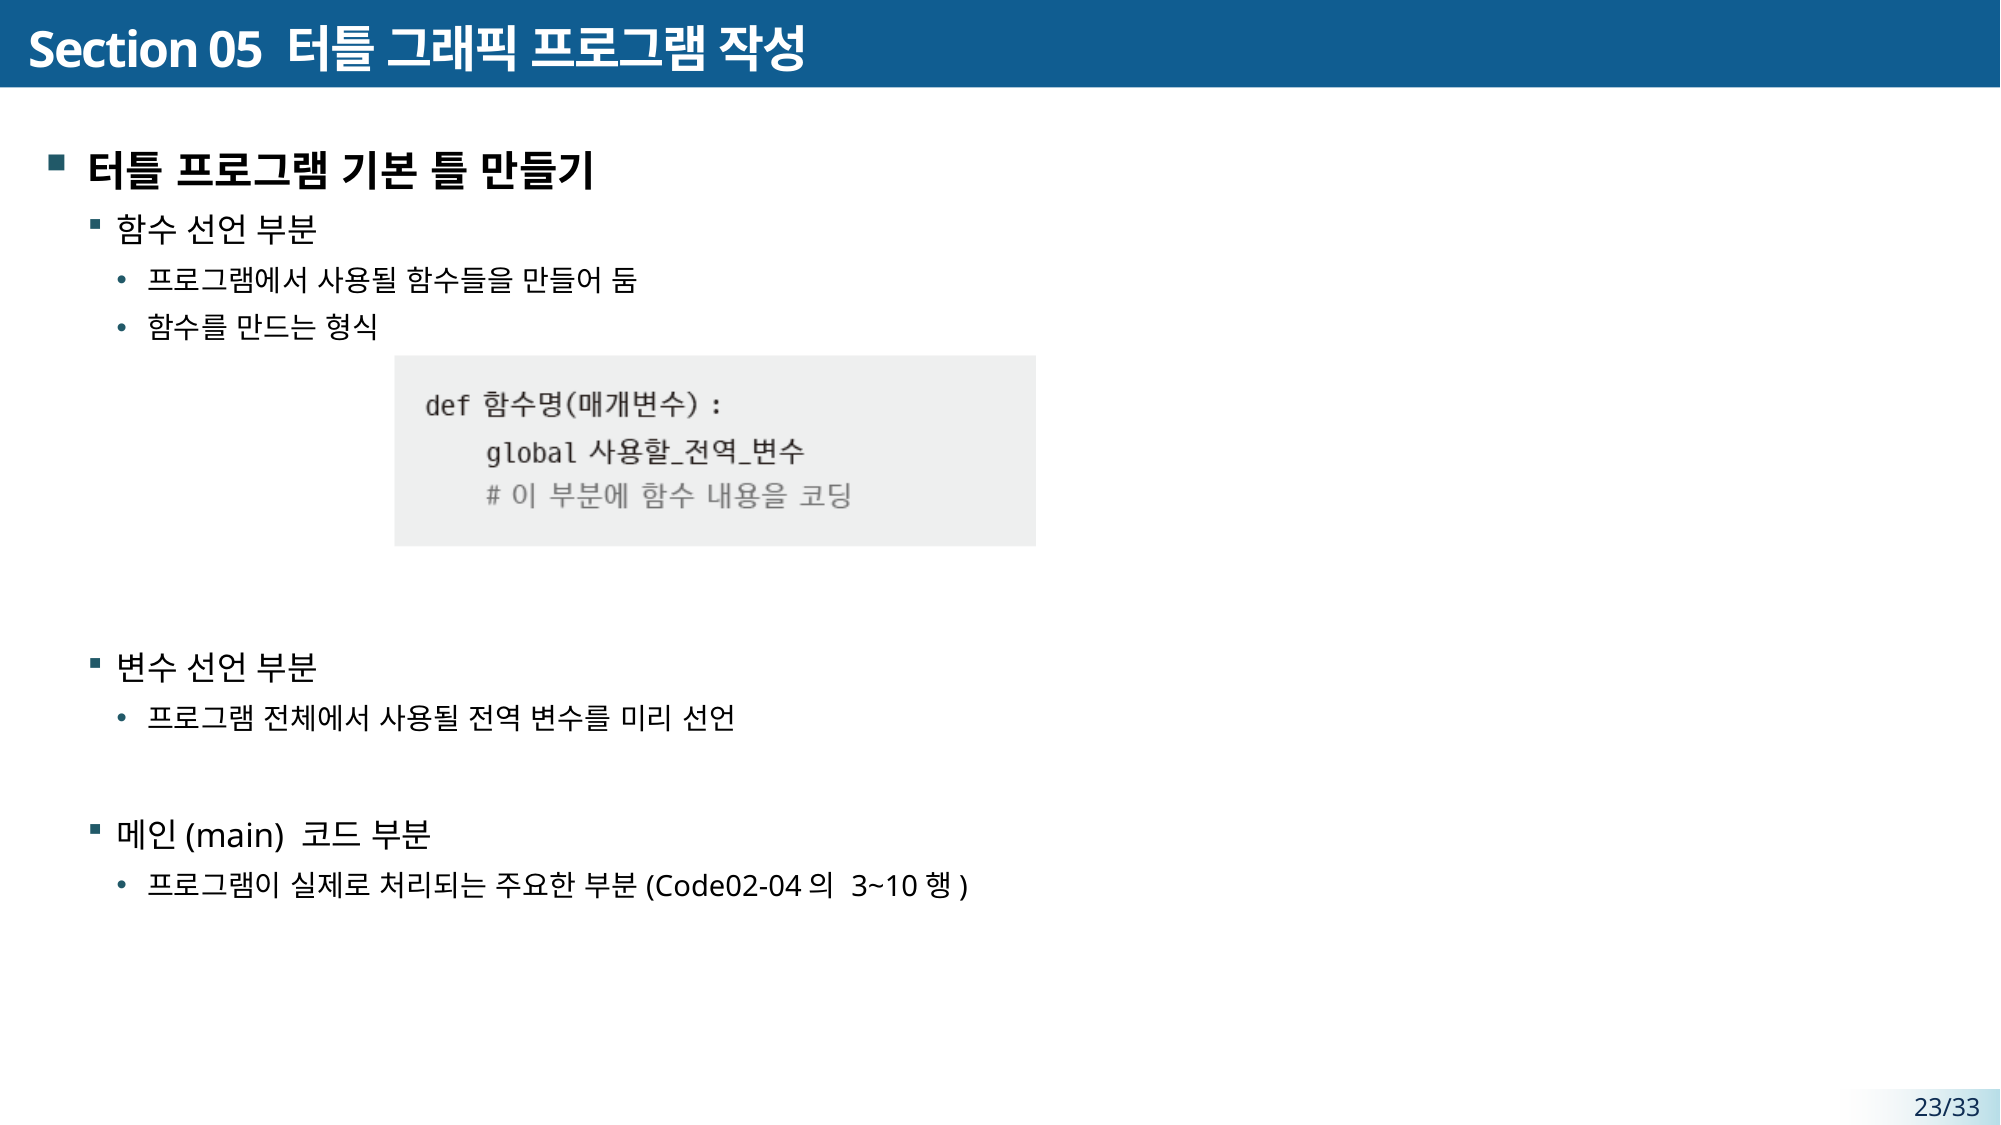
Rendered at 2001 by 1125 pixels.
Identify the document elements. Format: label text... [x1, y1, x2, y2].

picture [386, 340, 1036, 559]
list 터틀 프로그램 기본 틀 만들기 함수 선언 부분 프로그램에서 사용될 함수들을 만들어 둠 함수를 만드는 형식 변수 선언 부분 프로그램 전체에서 사용될 전역 변수를 미리 선언 메인(main) 코드 부분 프로그램이 실제로 처리되는 주요한 부분(Code02-04의 3~10행) [13, 126, 1975, 1057]
title Section 05 터틀 그래픽 프로그램 작성 [13, 8, 1717, 87]
